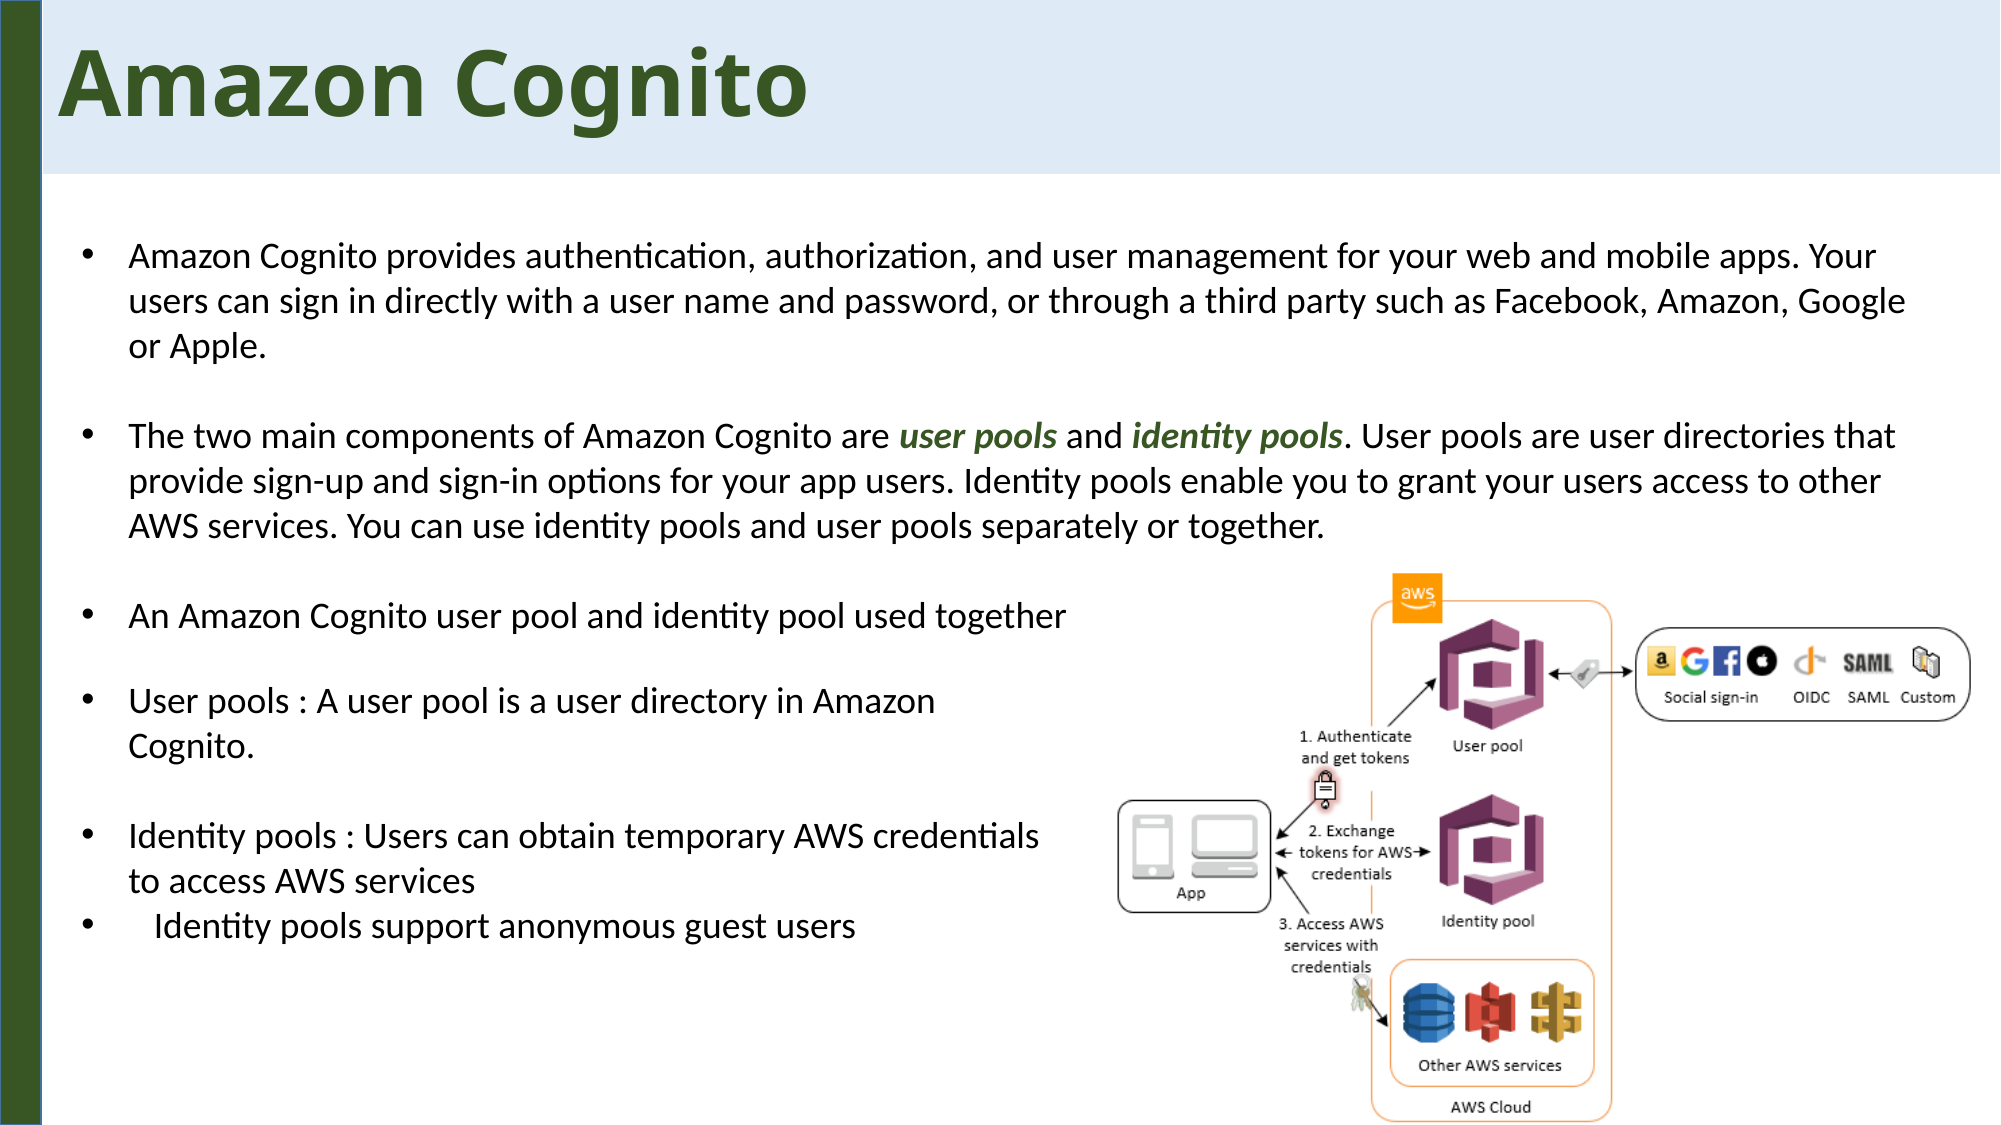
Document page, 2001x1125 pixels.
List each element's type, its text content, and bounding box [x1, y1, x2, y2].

text_box [0, 0, 42, 1125]
text_box User pools : A user pool is a user directory in Amazon Cognito. Identity pools : Users can obtain temporary AWS credentials to access AWS services Identity pools support anonymous guest users [66, 668, 1067, 954]
title Amazon Cognito [43, 0, 2000, 174]
picture [1111, 568, 1975, 1125]
text_box Amazon Cognito provides authentication, authorization, and user management for your web and mobile apps. Your users can sign in directly with a user name and password, or through a third party such as Facebook, Amazon, Google or Apple. The two main components of Amazon Cognito are user pools and identity pools. User pools are user directories that provide sign-up and sign-in options for your app users. Identity pools enable you to grant your users access to other AWS services. You can use identity pools and user pools separately or together. An Amazon Cognito user pool and identity pool used together [66, 223, 1943, 644]
